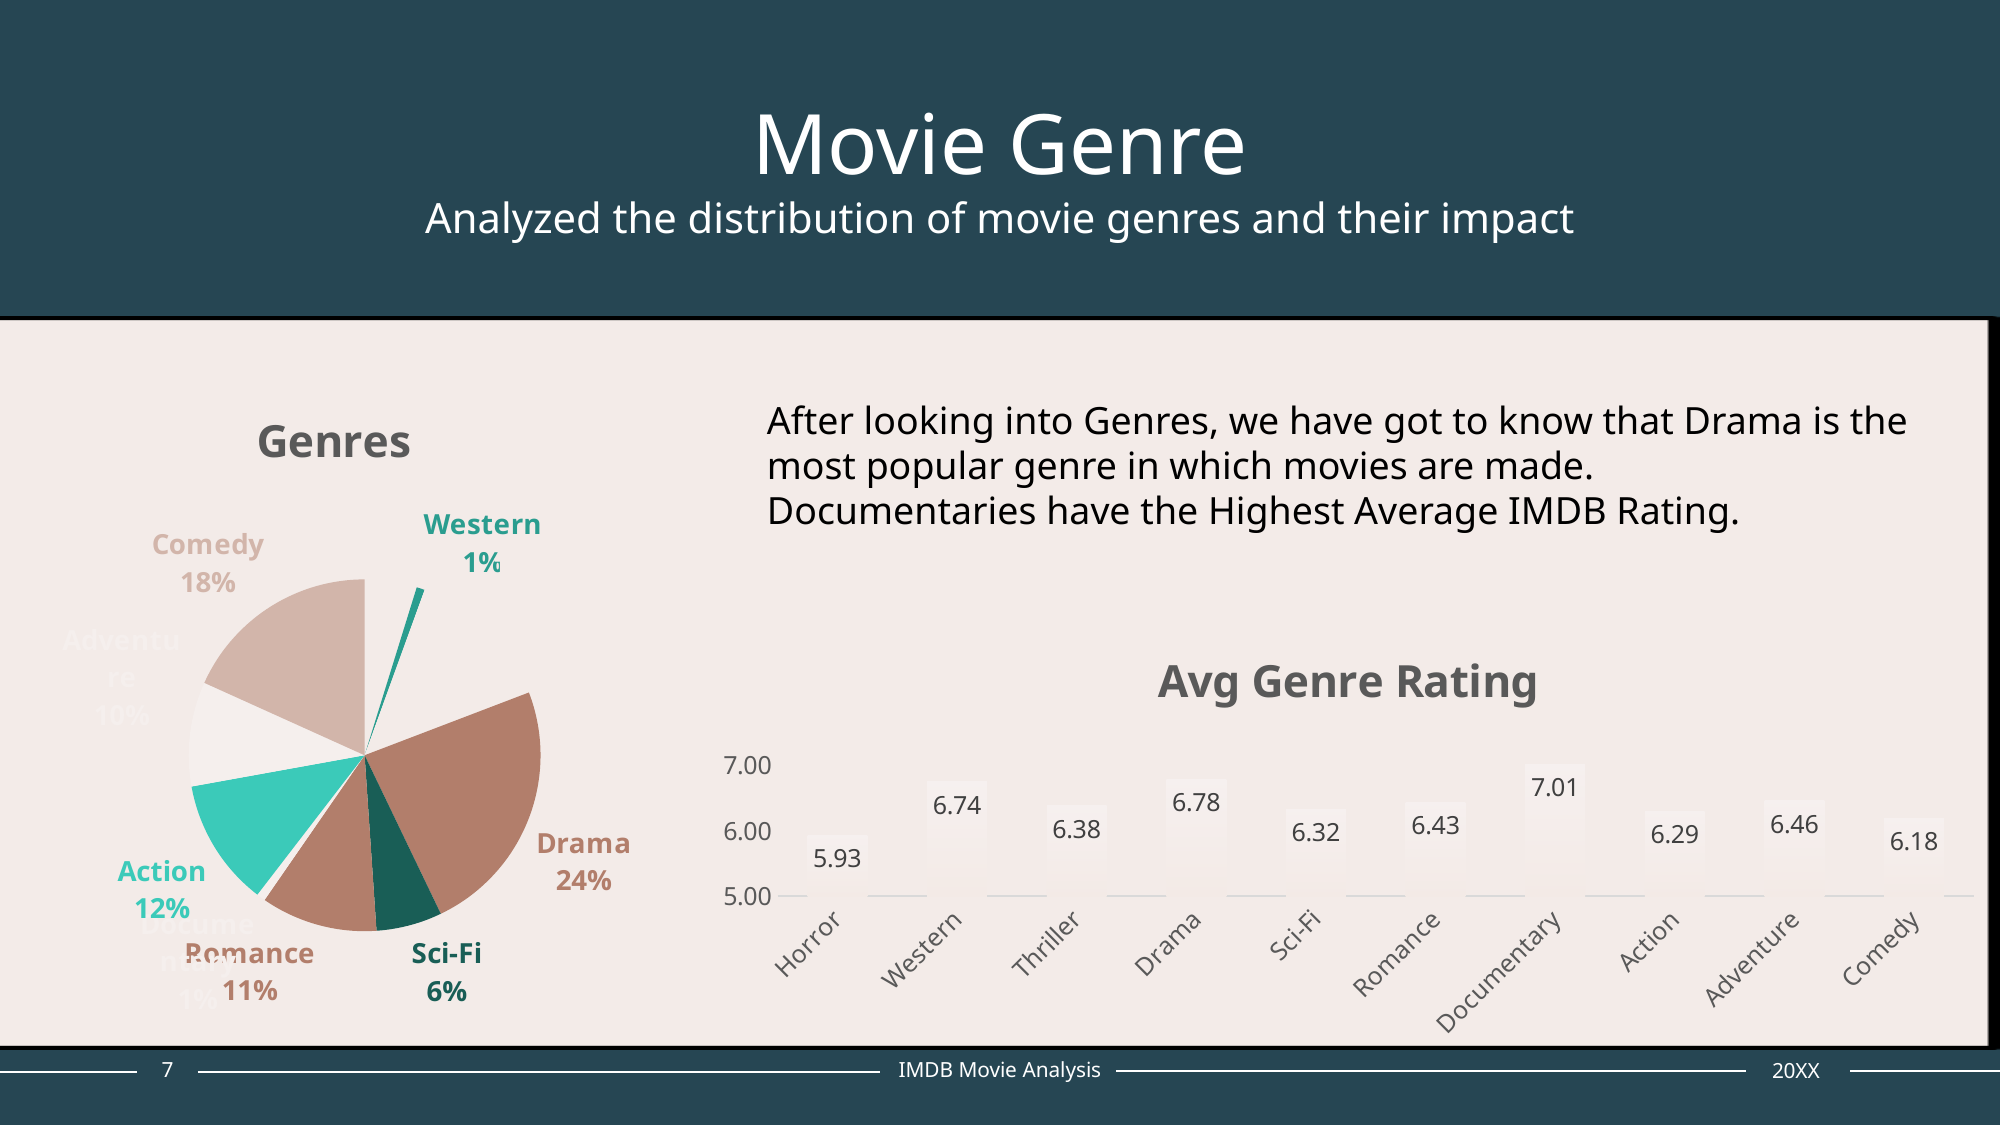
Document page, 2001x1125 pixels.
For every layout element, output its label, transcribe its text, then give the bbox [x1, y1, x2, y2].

chart [0, 376, 668, 1041]
slide_number 7 [137, 1050, 198, 1091]
title Movie Genre Analyzed the distribution of movie genres and their impact [187, 83, 1813, 251]
slide_number 20XX [1743, 1050, 1849, 1091]
footer IMDB Movie Analysis [879, 1050, 1120, 1091]
picture [0, 316, 2000, 1050]
chart [697, 620, 2000, 1050]
